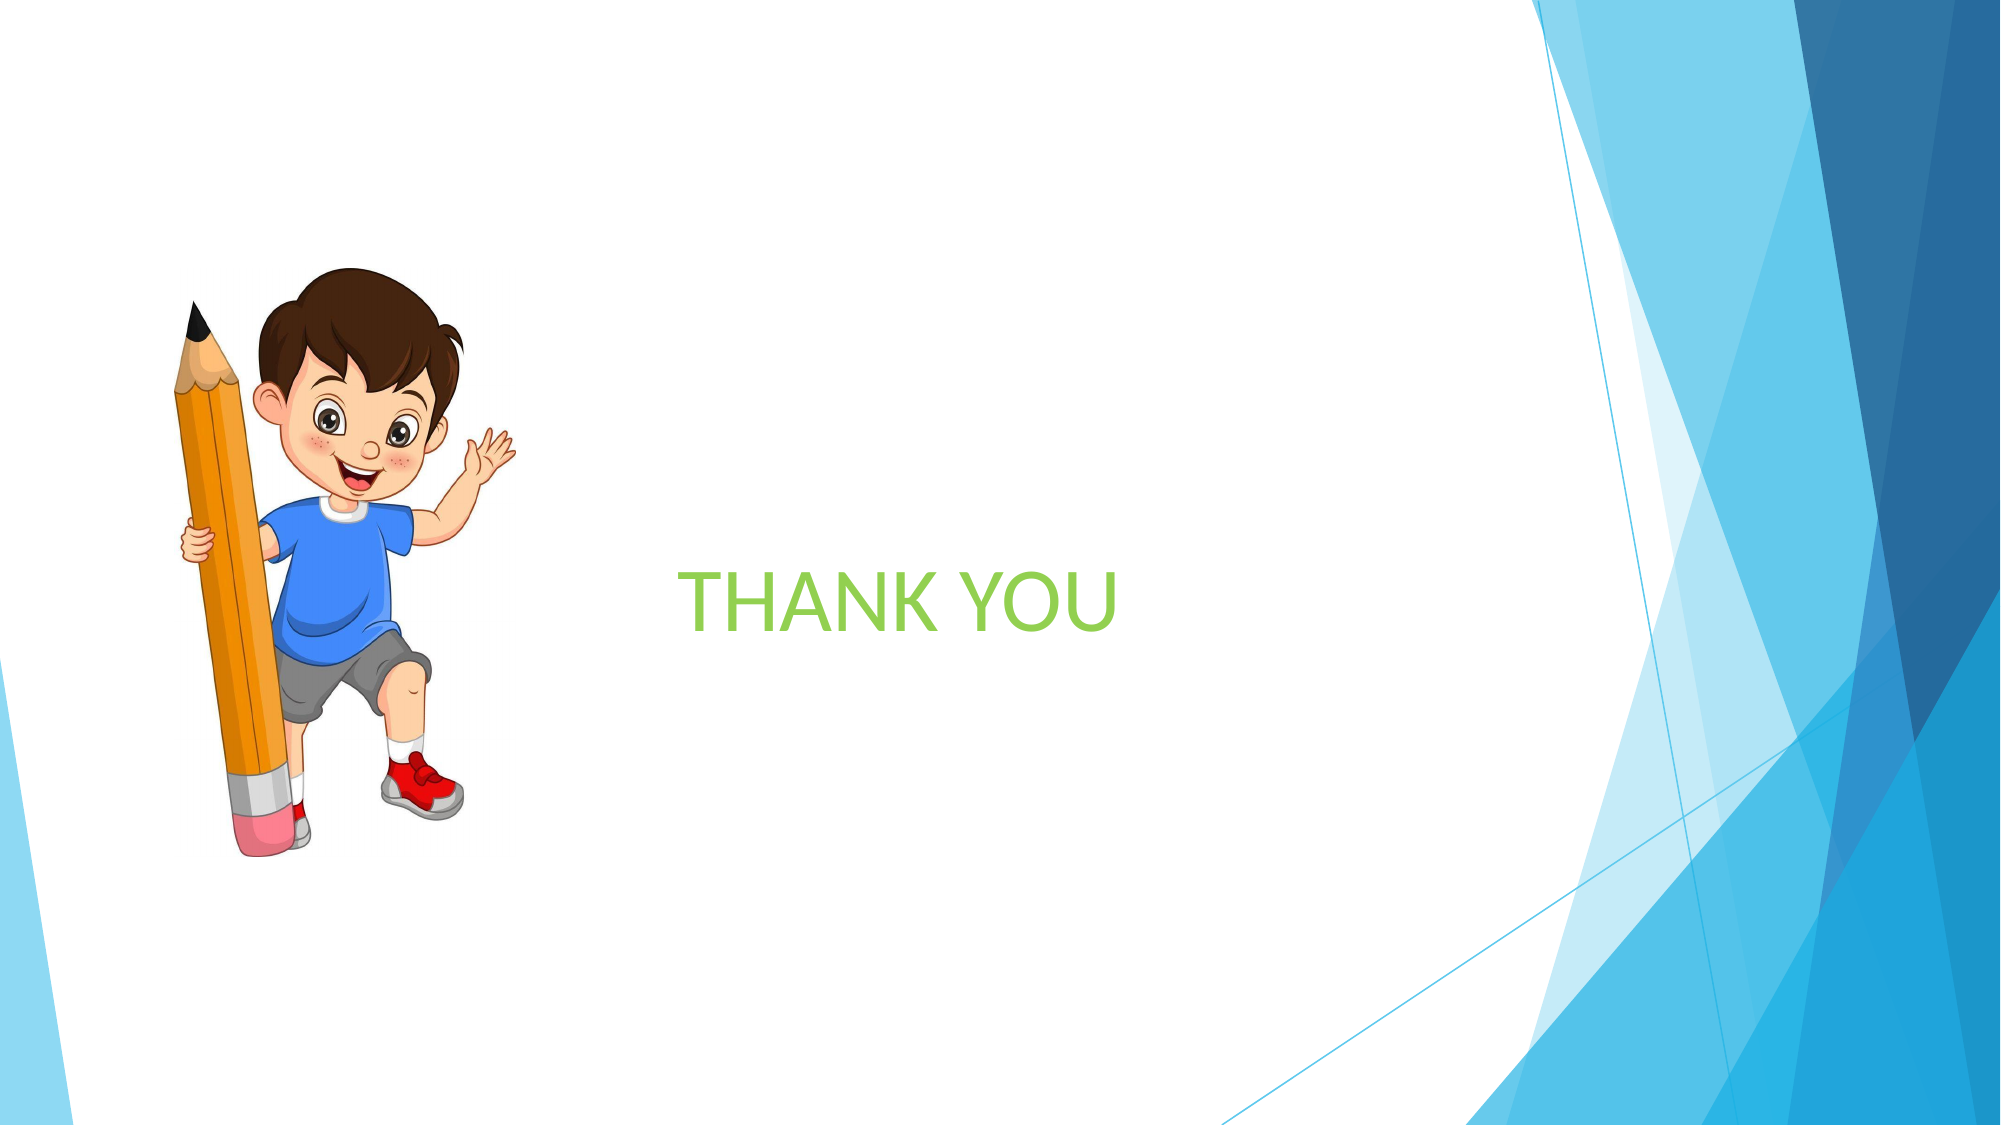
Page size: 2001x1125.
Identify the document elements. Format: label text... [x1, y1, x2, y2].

picture [174, 268, 516, 857]
text_box THANK YOU [662, 532, 1225, 659]
